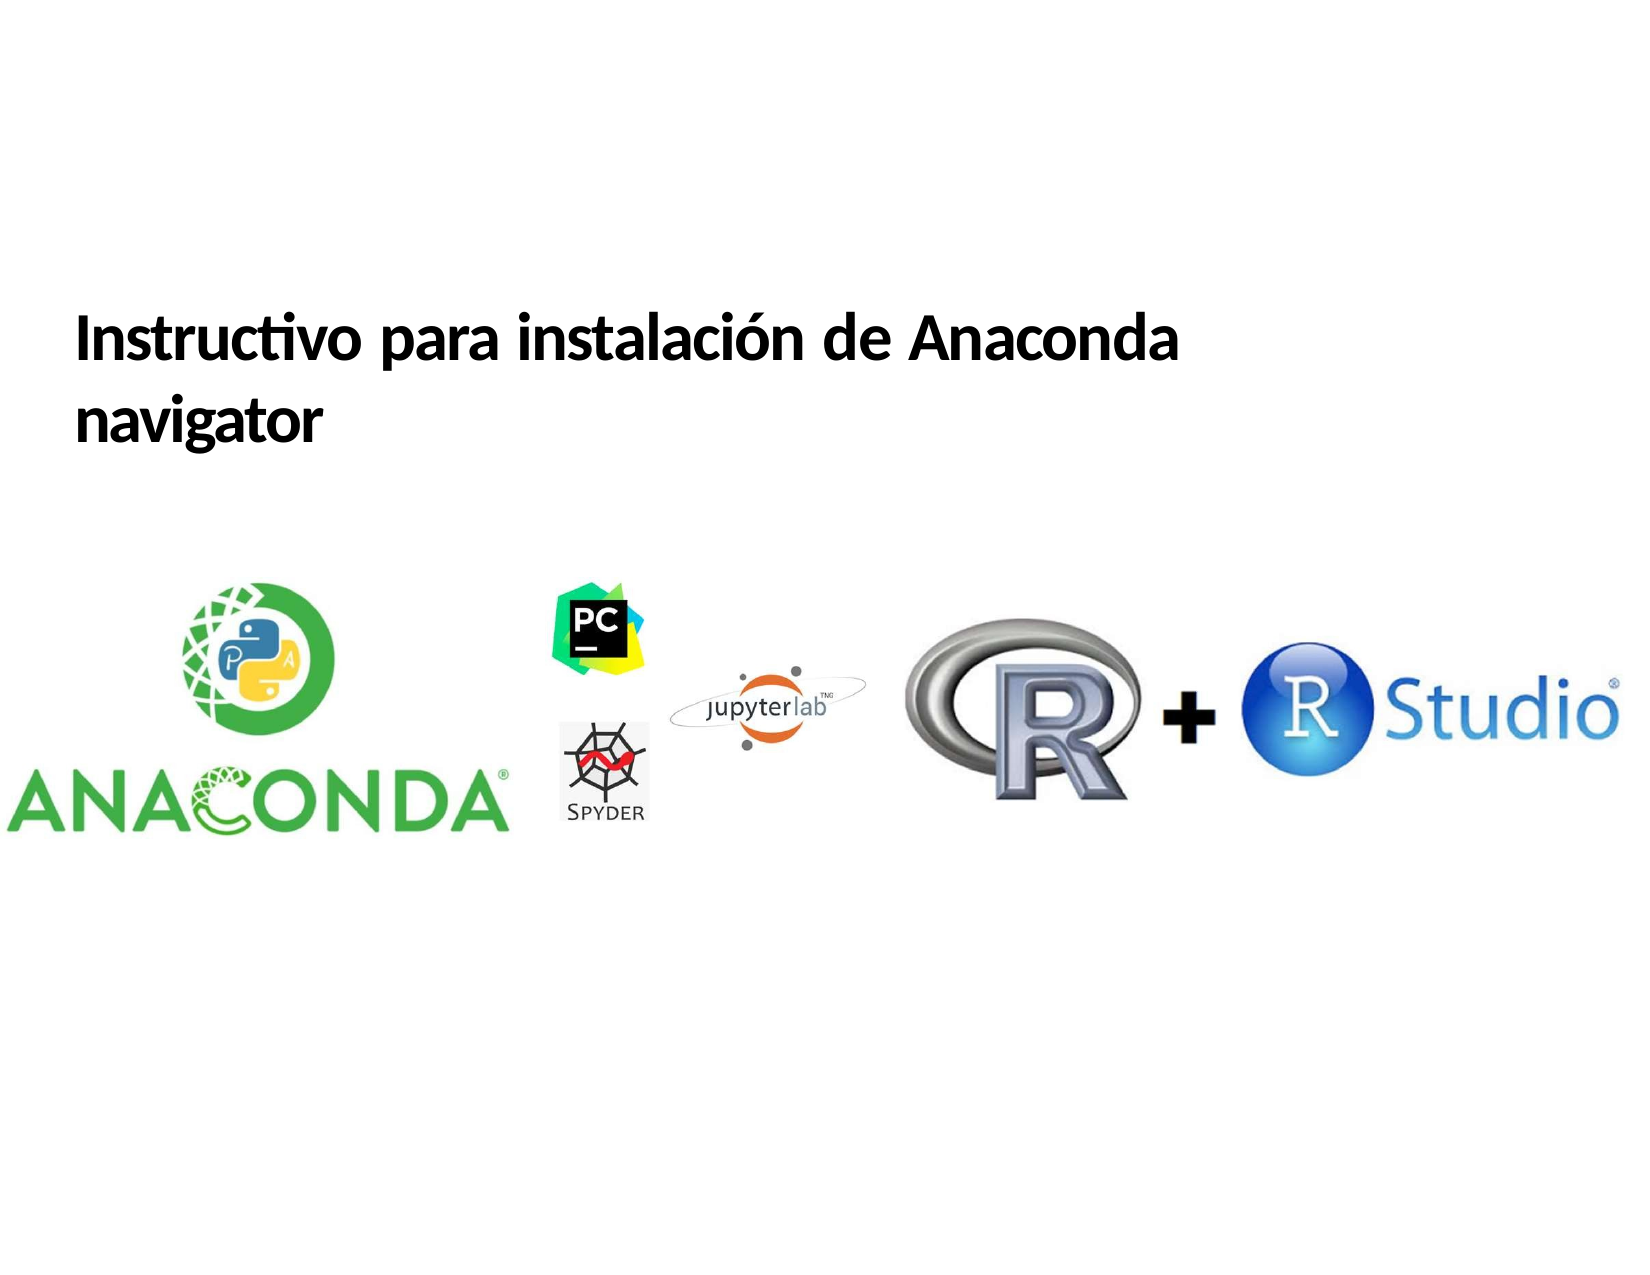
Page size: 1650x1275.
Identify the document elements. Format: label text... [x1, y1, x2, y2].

picture [667, 664, 870, 753]
picture [902, 614, 1625, 803]
title Instructivo para instalación de Anaconda navigator [72, 289, 1441, 505]
picture [0, 577, 514, 839]
picture [545, 577, 650, 677]
picture [558, 720, 650, 822]
